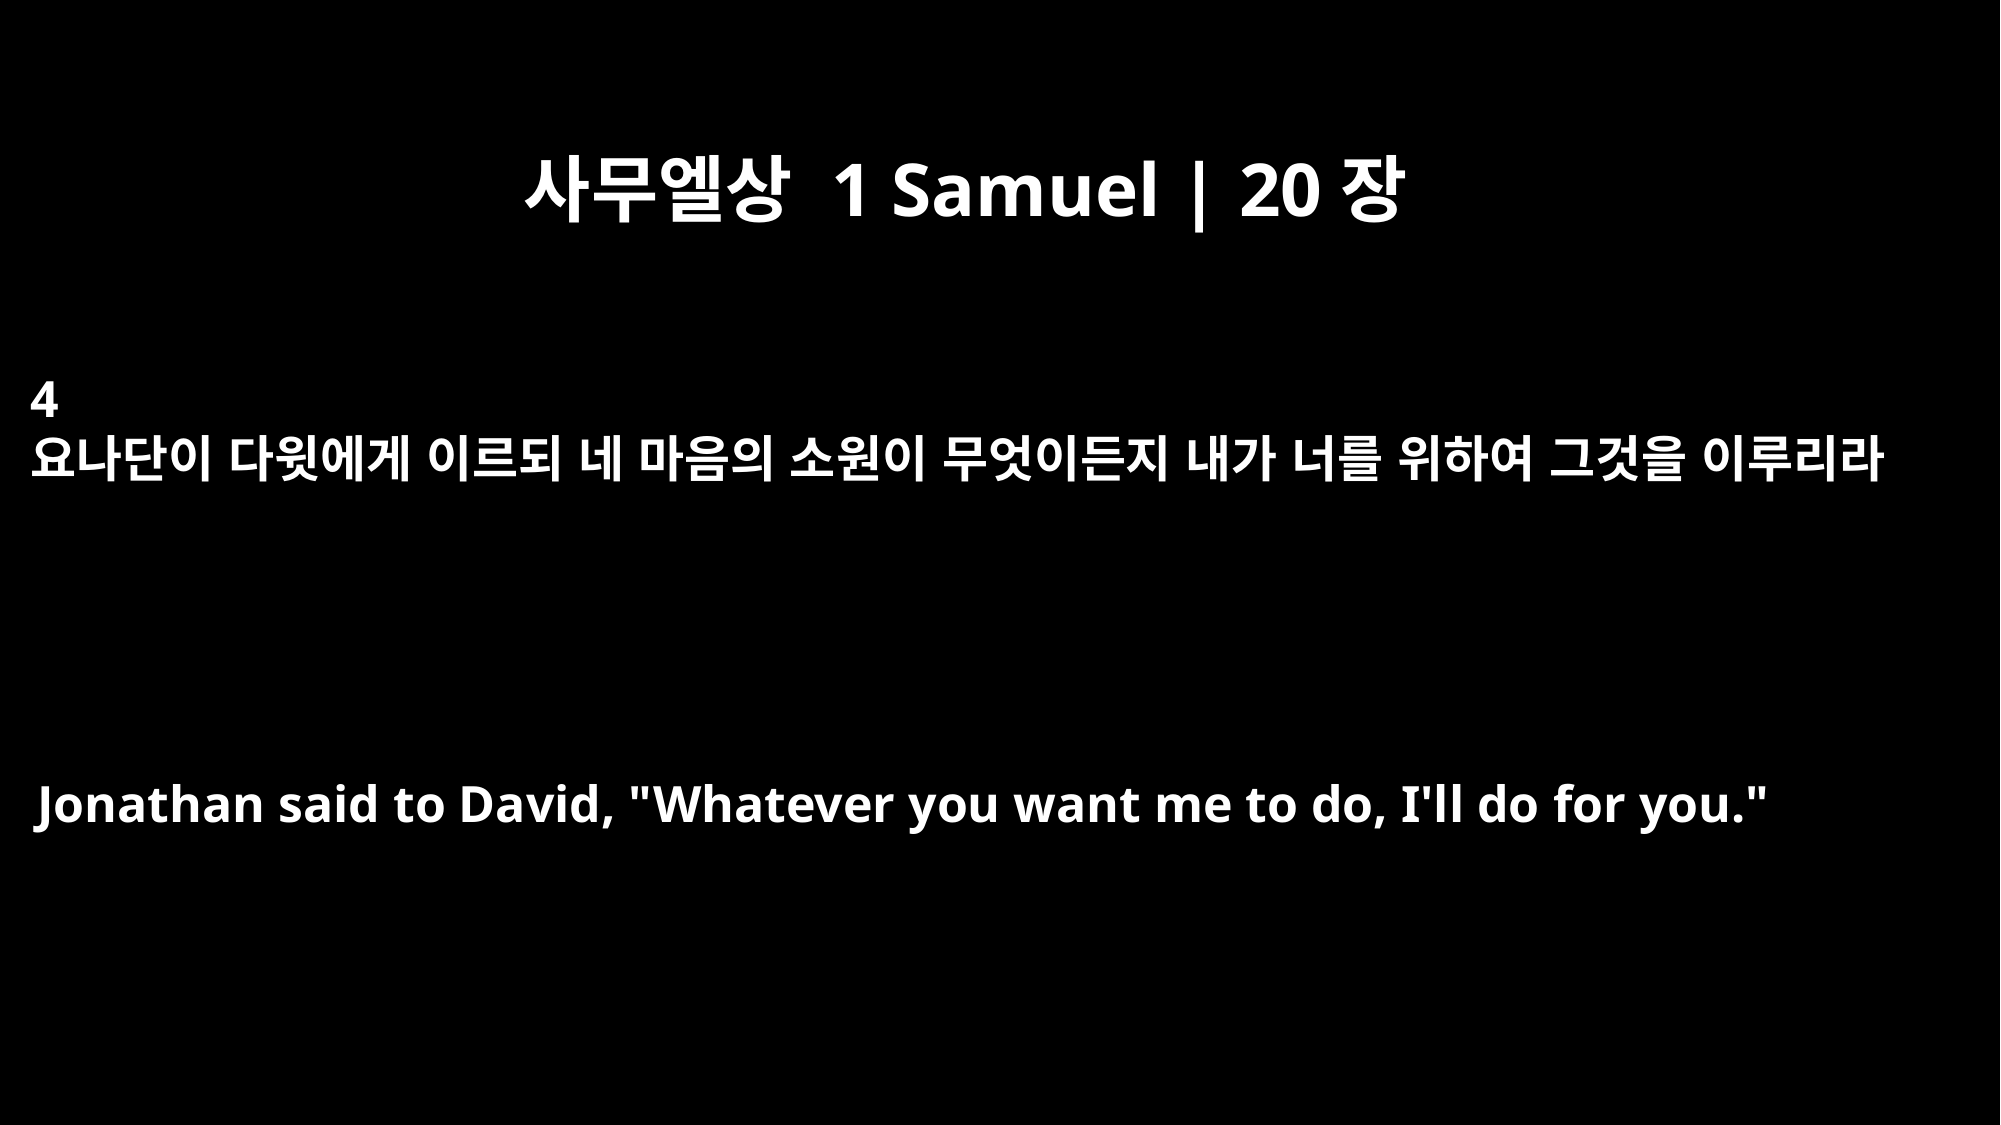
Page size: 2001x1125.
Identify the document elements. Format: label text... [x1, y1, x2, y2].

text_box Jonathan said to David, "Whatever you want me to do, I'll do for you." [22, 764, 1785, 840]
text_box 4 요나단이 다윗에게 이르되 네 마음의 소원이 무엇이든지 내가 너를 위하여 그것을 이루리라 [15, 359, 1902, 495]
text_box 사무엘상 1 Samuel | 20장 [509, 136, 1423, 239]
